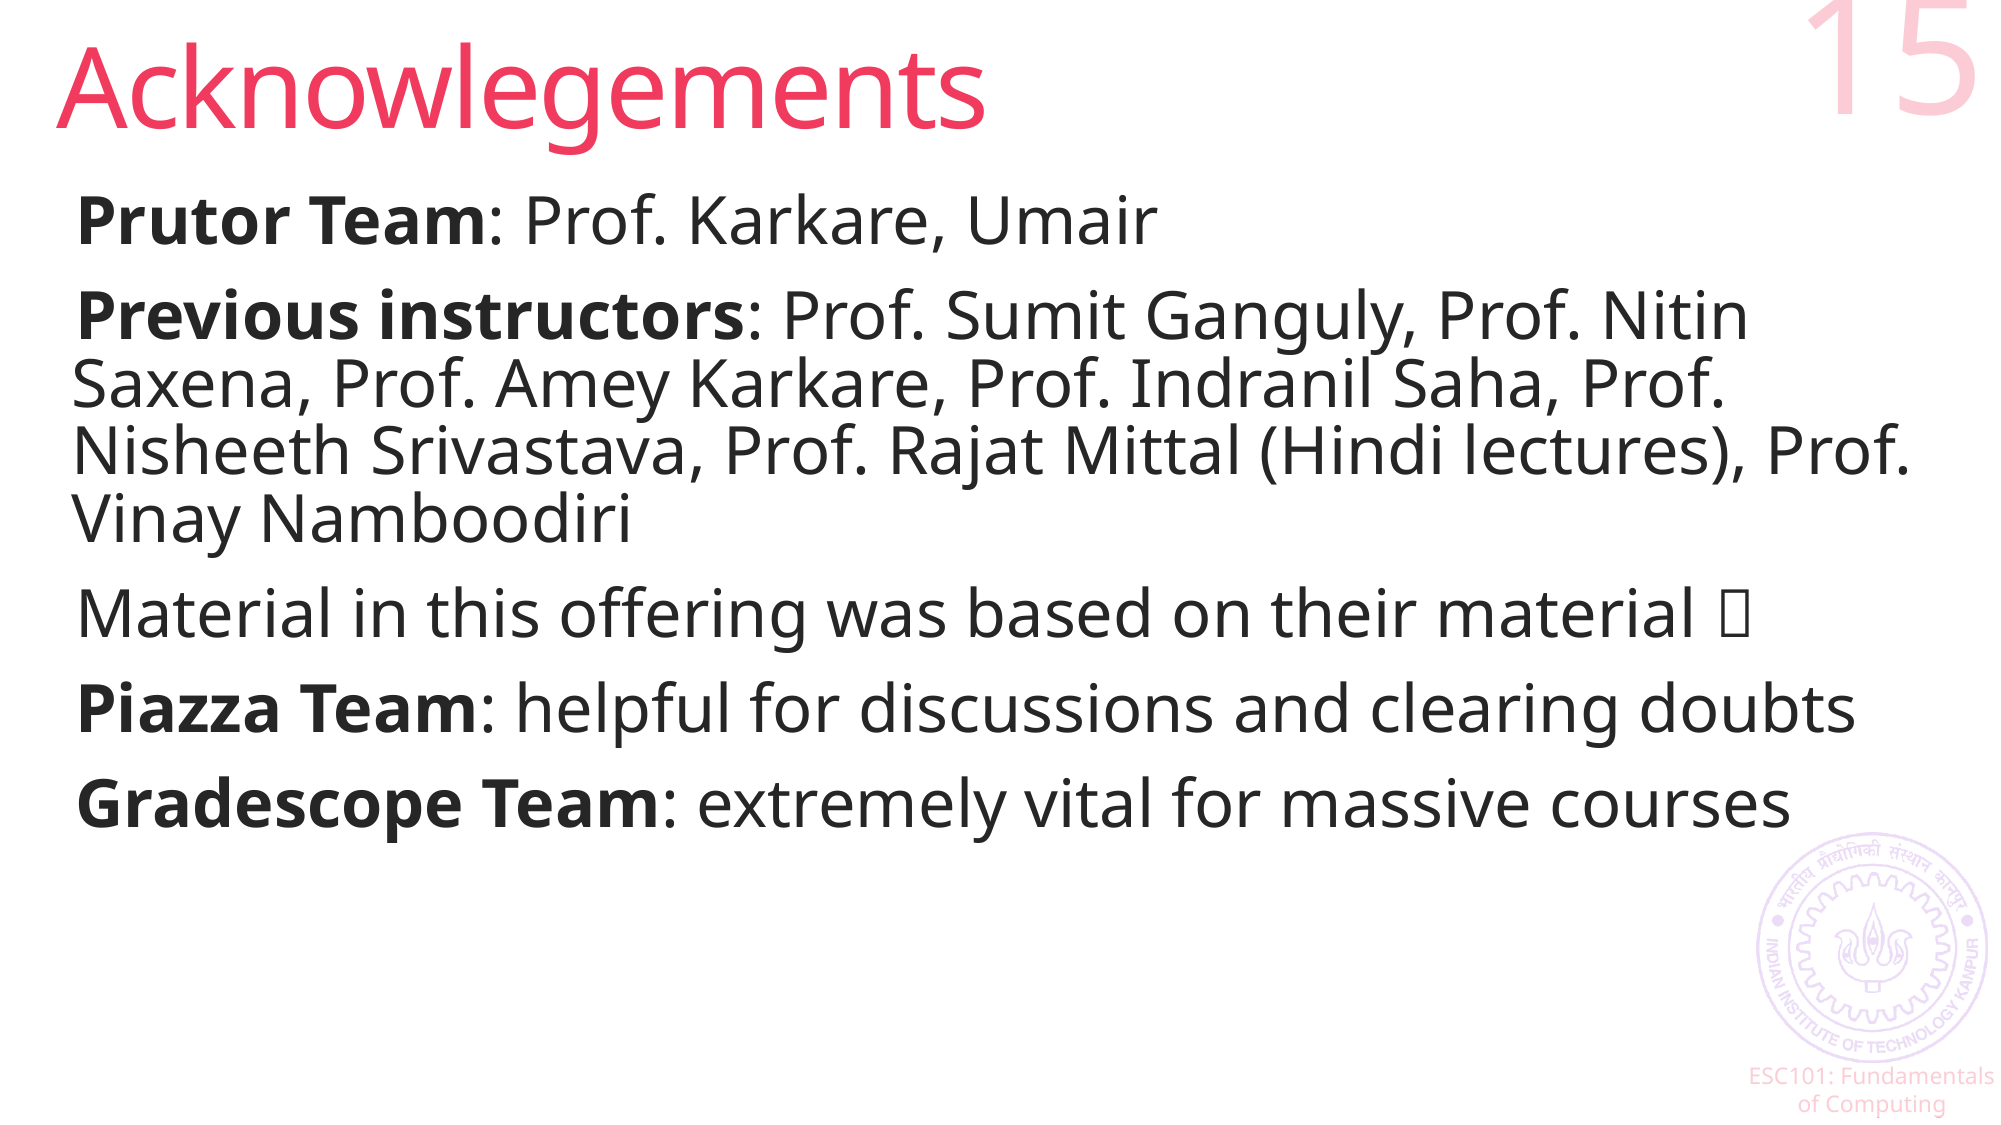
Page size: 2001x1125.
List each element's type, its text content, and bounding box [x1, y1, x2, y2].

title Acknowlegements [41, 5, 1945, 182]
list Prutor Team: Prof. Karkare, Umair Previous instructors: Prof. Sumit Ganguly, Prof. Nitin Saxena, Prof. Amey Karkare, Prof. Indranil Saha, Prof. Nisheeth Srivastava, Prof. Rajat Mittal (Hindi lectures), Prof. Vinay Namboodiri Material in this offering was based on their material  Piazza Team: helpful for discussions and clearing doubts Gradescope Team: extremely vital for massive courses [41, 182, 2000, 1052]
slide_number 15 [1520, 6, 2000, 183]
